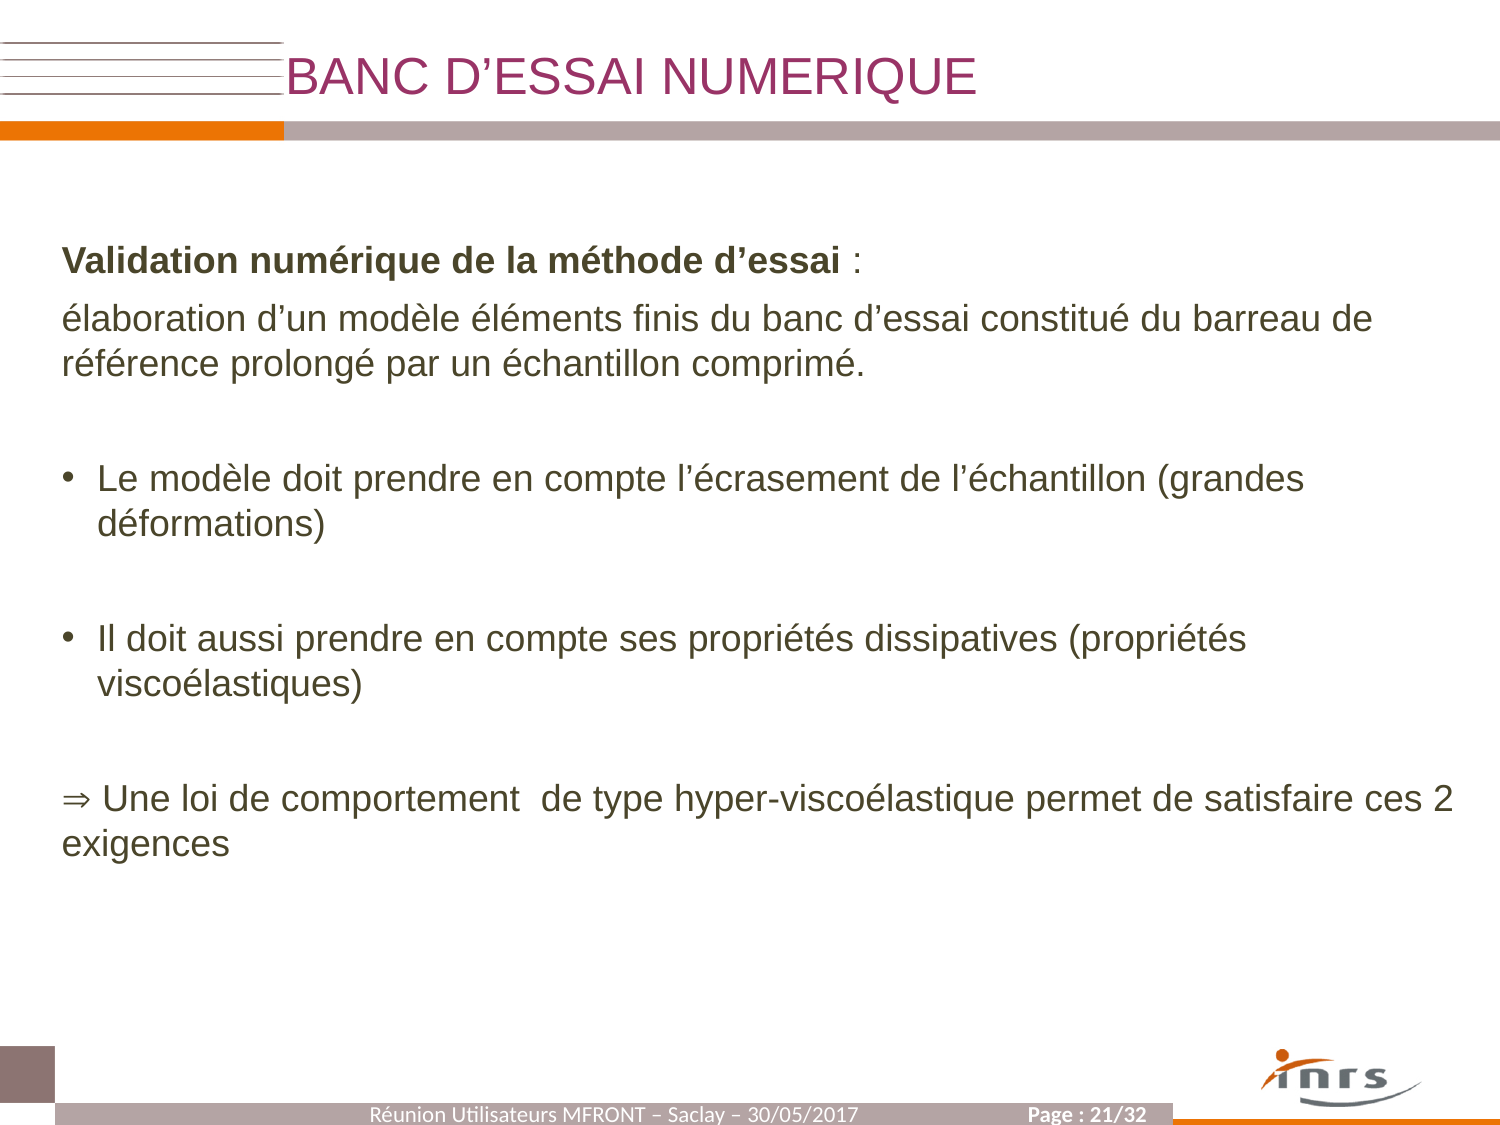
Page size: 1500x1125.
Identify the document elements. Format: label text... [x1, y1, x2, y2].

list BANC D’ESSAI NUMERIQUE [270, 34, 1477, 118]
picture [0, 0, 1500, 1125]
text_box Validation numérique de la méthode d’essai : élaboration d’un modèle éléments finis du banc d’essai constitué du barreau de référence prolongé par un échantillon comprimé. Le modèle doit prendre en compte l’écrasement de l’échantillon (grandes déformations) Il doit aussi prendre en compte ses propriétés dissipatives (propriétés viscoélastiques)  Une loi de comportement de type hyper-viscoélastique permet de satisfaire ces 2 exigences [46, 229, 1500, 952]
